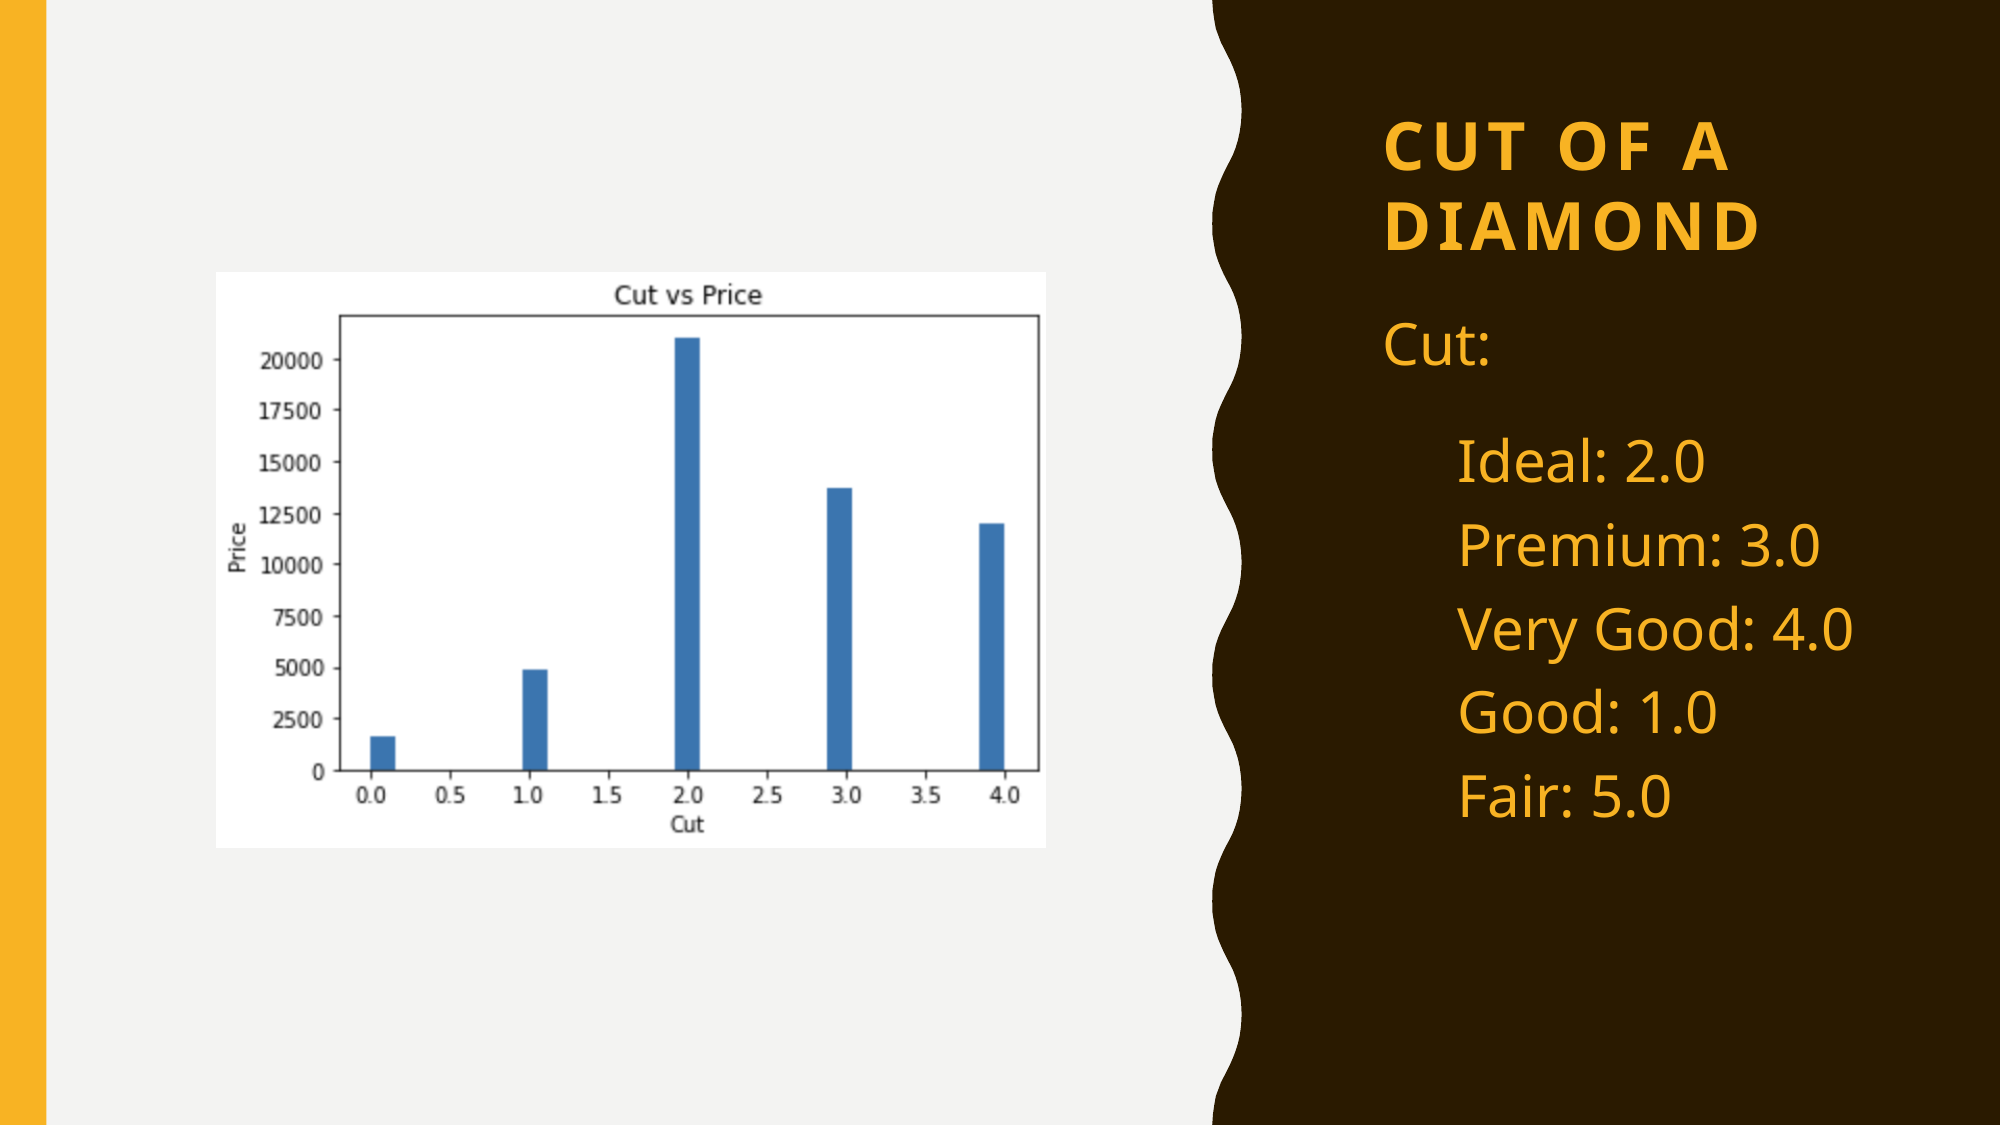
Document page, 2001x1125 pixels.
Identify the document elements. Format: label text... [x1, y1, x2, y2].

title Cut of a diamond [1367, 75, 1875, 272]
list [215, 272, 1046, 848]
list Cut: Ideal: 2.0 Premium: 3.0 Very Good: 4.0 Good: 1.0 Fair: 5.0 [1367, 285, 1875, 969]
